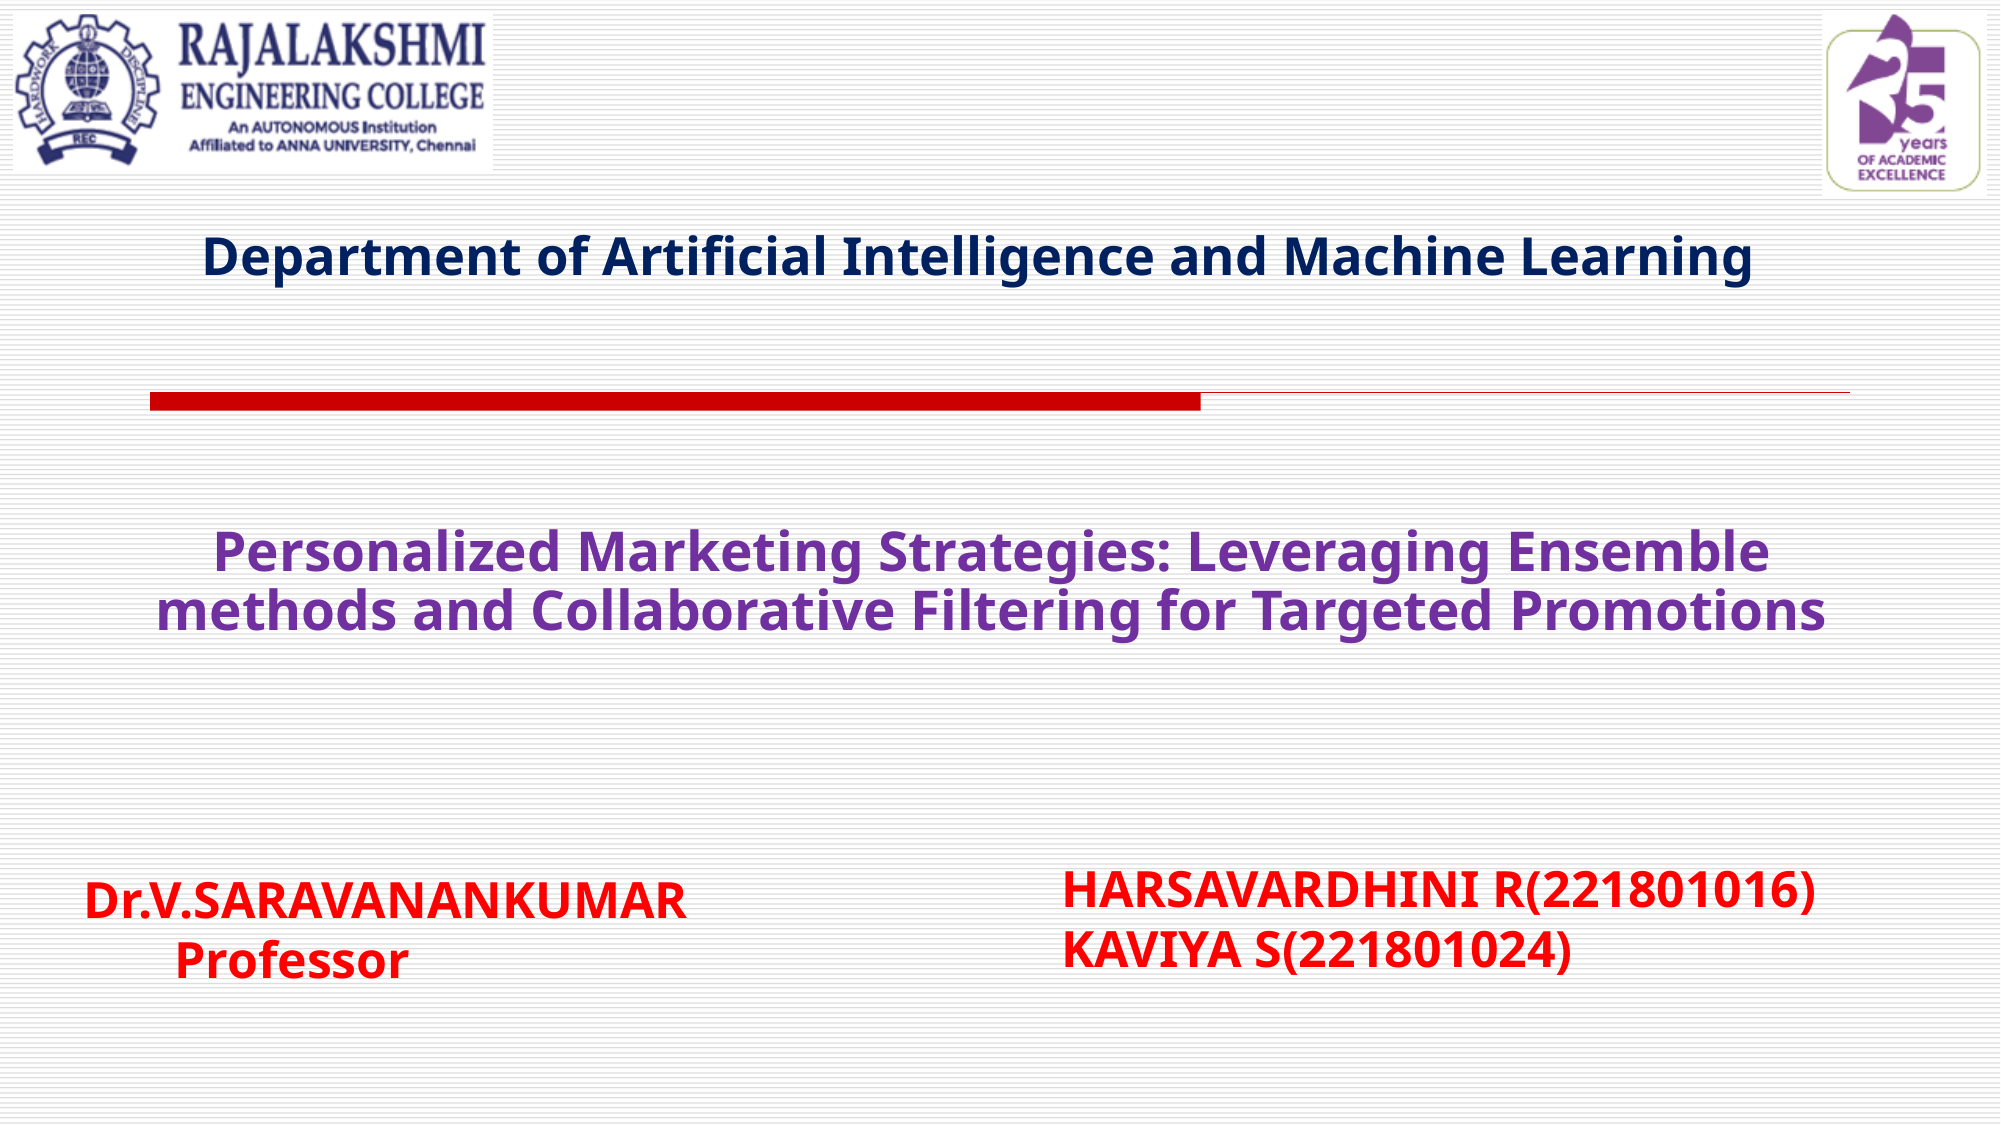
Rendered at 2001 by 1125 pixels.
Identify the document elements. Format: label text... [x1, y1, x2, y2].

picture [0, 0, 2001, 1125]
text_box Dr.V.SARAVANANKUMAR Professor [68, 860, 798, 996]
text_box Department of Artificial Intelligence and Machine Learning [116, 199, 1842, 318]
text_box HARSAVARDHINI R(221801016) KAVIYA S(221801024) [1046, 849, 2000, 985]
text_box Personalized Marketing Strategies: Leveraging Ensemble methods and Collaborative Filtering for Targeted Promotions [129, 516, 1855, 703]
